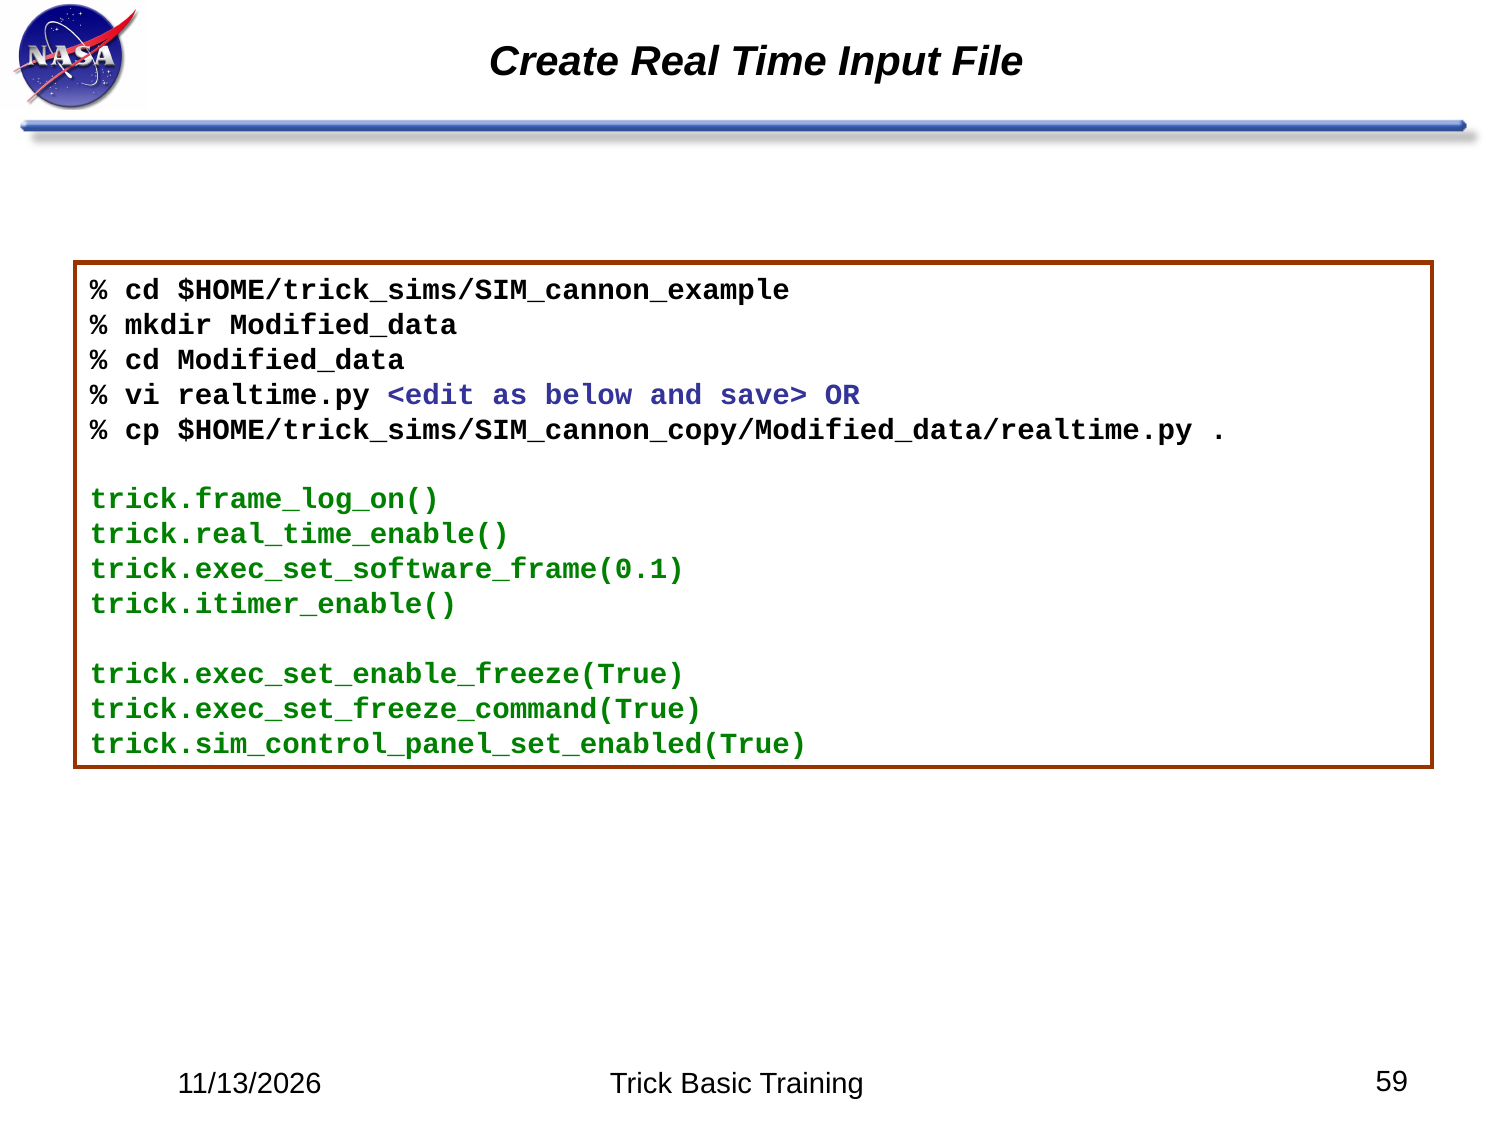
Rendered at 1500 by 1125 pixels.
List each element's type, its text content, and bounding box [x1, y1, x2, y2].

slide_number 59 [1072, 1054, 1424, 1115]
title Create Real Time Input File [149, 24, 1363, 93]
text_box % cd $HOME/trick_sims/SIM_cannon_example % mkdir Modified_data % cd Modified_data % vi realtime.py <edit as below and save> OR % cp $HOME/trick_sims/SIM_cannon_copy/Modified_data/realtime.py . trick.frame_log_on() trick.real_time_enable() trick.exec_set_software_frame(0.1) trick.itimer_enable() trick.exec_set_enable_freeze(True) trick.exec_set_freeze_command(True) trick.sim_control_panel_set_enabled(True) [75, 262, 1432, 768]
picture [16, 114, 1484, 154]
footer Trick Basic Training [499, 1056, 975, 1116]
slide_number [74, 1056, 425, 1107]
picture [0, 0, 147, 110]
